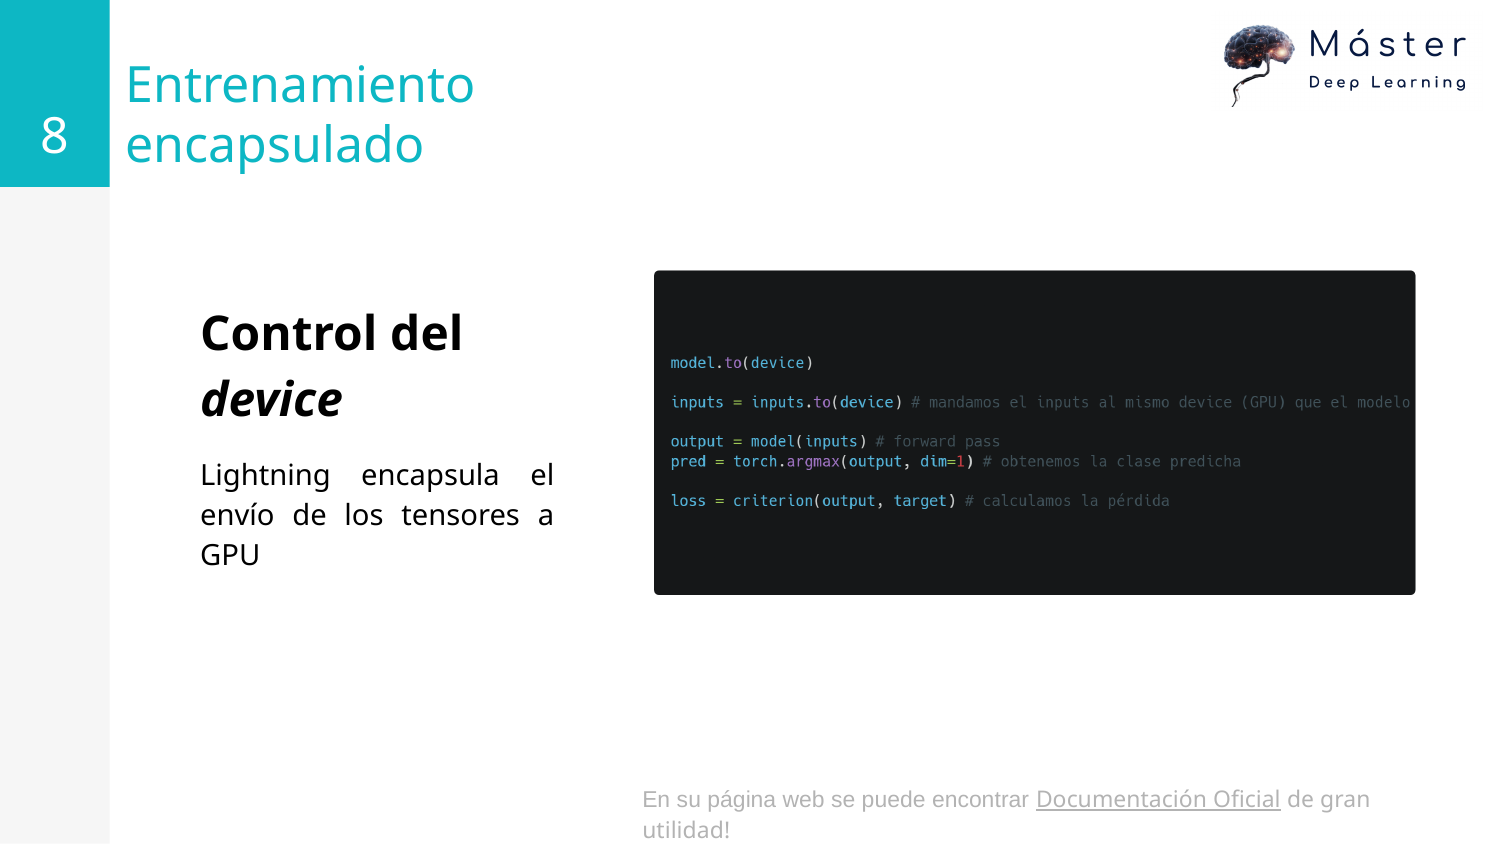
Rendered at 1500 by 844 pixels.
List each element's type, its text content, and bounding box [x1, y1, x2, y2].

slide_number ‹#› [0, 0, 110, 187]
title Entrenamiento encapsulado [110, 115, 694, 187]
picture [1211, 11, 1483, 111]
text_box En su página web se puede encontrar Documentación Oficial de gran utilidad! [627, 769, 1476, 844]
text_box Control del device Lightning encapsula el envío de los tensores a GPU [110, 224, 570, 655]
picture [594, 211, 1476, 655]
